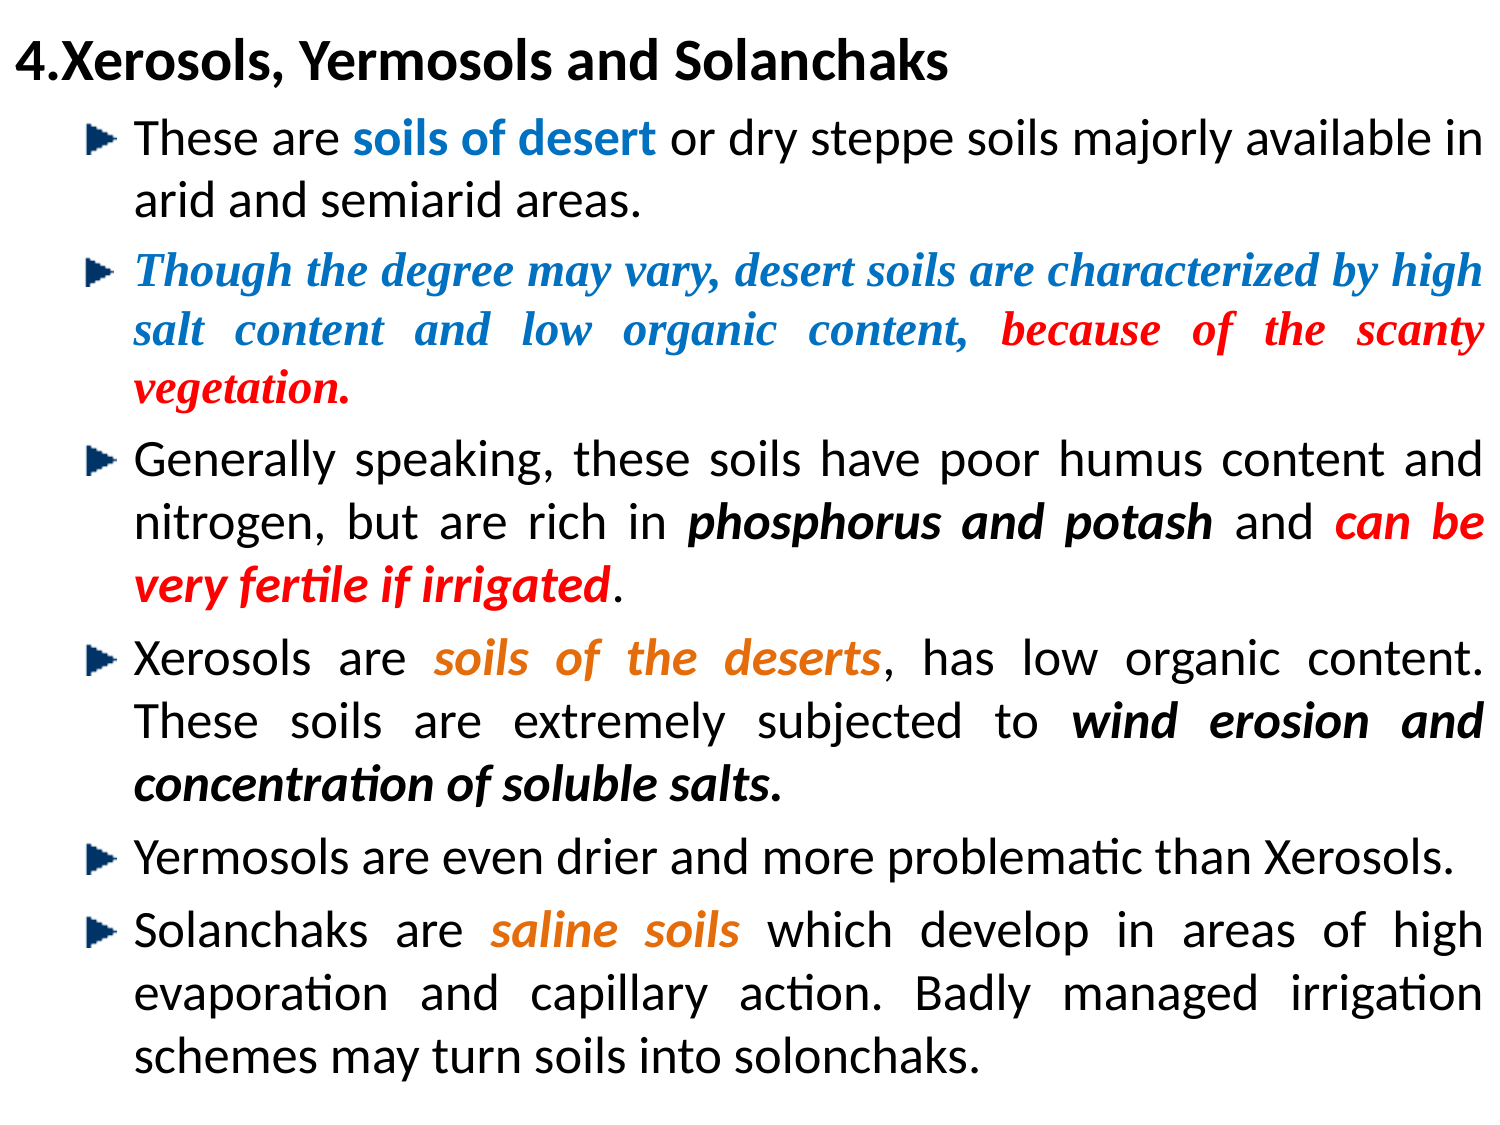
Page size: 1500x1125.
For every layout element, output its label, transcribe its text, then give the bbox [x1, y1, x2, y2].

picture [76, 906, 117, 948]
picture [76, 248, 114, 287]
picture [76, 435, 117, 476]
list 4.Xerosols, Yermosols and Solanchaks These are soils of desert or dry steppe soils majorly available in arid and semiarid areas. Though the degree may vary, desert soils are characterized by high salt content and low organic content, because of the scanty vegetation. Generally speaking, these soils have poor humus content and nitrogen, but are rich in phosphorus and potash and can be very fertile if irrigated. Xerosols are soils of the deserts, has low organic content. These soils are extremely subjected to wind erosion and concentration of soluble salts. Yermosols are even drier and more problematic than Xerosols. Solanchaks are saline soils which develop in areas of high evaporation and capillary action. Badly managed irrigation schemes may turn soils into solonchaks. [0, 12, 1500, 1113]
picture [76, 833, 117, 875]
picture [76, 634, 117, 676]
picture [76, 113, 117, 155]
